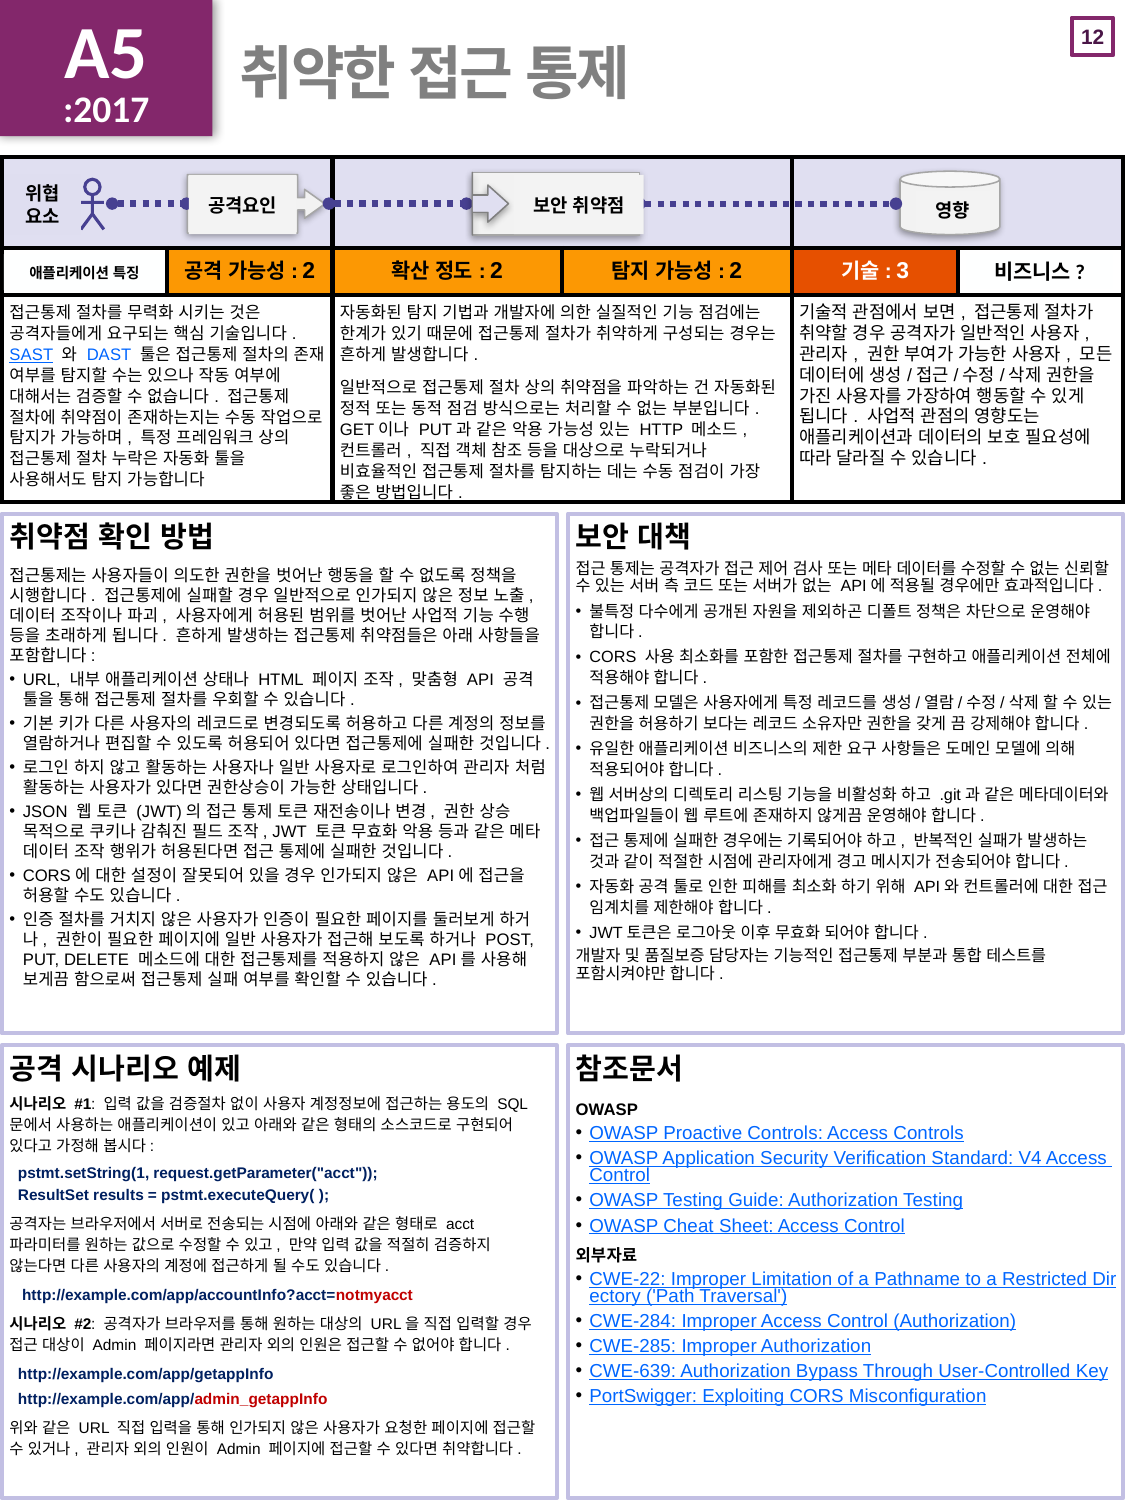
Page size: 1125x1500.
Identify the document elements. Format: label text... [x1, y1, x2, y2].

table_cell [4, 250, 165, 254]
table_cell 기술적 관점에서 보면, 접근통제 절차가 취약할 경우 공격자가 일반적인 사용자, 관리자, 권한 부여가 가능한 사용자, 모든 데이터에 생성/접근/수정/삭제 권한을 가진 사용자를 가장하여 행동할 수 있게 됩니다. 사업적 관점의 영향도는 애플리케이션과 데이터의 보호 필요성에 따라 달라질 수 있습니다. [792, 297, 1123, 511]
table_cell 자동화된 탐지 기법과 개발자에 의한 실질적인 기능 점검에는 한계가 있기 때문에 접근통제 절차가 취약하게 구성되는 경우는 흔하게 발생합니다. 일반적으로 접근통제 절차 상의 취약점을 파악하는 건 자동화된 정적 또는 동적 점검 방식으로는 처리할 수 없는 부분입니다. GET이나 PUT과 같은 악용 가능성 있는 HTTP 메소드, 컨트롤러, 직접 객체 참조 등을 대상으로 누락되거나 비효율적인 접근통제 절차를 탐지하는 데는 수동 점검이 가장 좋은 방법입니다. [332, 297, 792, 511]
table_cell 확산 정도: 2 [335, 250, 560, 293]
list A5 :2017 [0, 0, 213, 137]
table_header [332, 157, 792, 246]
text_box 공격 시나리오 예제 시나리오 #1: 입력 값을 검증절차 없이 사용자 계정정보에 접근하는 용도의 SQL문에서 사용하는 애플리케이션이 있고 아래와 같은 형태의 소스코드로 구현되어 있다고 가정해 봅시다: pstmt.setString(1, request.getParameter("acct")); ResultSet results = pstmt.executeQuery( ); 공격자는 브라우저에서 서버로 전송되는 시점에 아래와 같은 형태로 acct 파라미터를 원하는 값으로 수정할 수 있고, 만약 입력 값을 적절히 검증하지 않는다면 다른 사용자의 계정에 접근하게 될 수도 있습니다. http://example.com/app/accountInfo?acct=notmyacct 시나리오 #2: 공격자가 브라우저를 통해 원하는 대상의 URL을 직접 입력할 경우 접근 대상이 Admin 페이지라면 관리자 외의 인원은 접근할 수 없어야 합니다. http://example.com/app/getappInfo http://example.com/app/admin_getappInfo 위와 같은 URL 직접 입력을 통해 인가되지 않은 사용자가 요청한 페이지에 접근할 수 있거나, 관리자 외의 인원이 Admin 페이지에 접근할 수 있다면 취약합니다. [0, 1043, 559, 1500]
text_box 위협요소 [4, 174, 81, 235]
table_header [2, 157, 332, 246]
table_cell [960, 250, 1121, 293]
table_header [792, 157, 1123, 246]
table_cell 접근통제 절차를 무력화 시키는 것은 공격자들에게 요구되는 핵심 기술입니다. SAST 와 DAST 툴은 접근통제 절차의 존재 여부를 탐지할 수는 있으나 작동 여부에 대해서는 검증할 수 없습니다. 접근통제 절차에 취약점이 존재하는지는 수동 작업으로 탐지가 가능하며, 특정 프레임워크 상의 접근통제 절차 누락은 자동화 툴을 사용해서도 탐지 가능합니다 [2, 297, 332, 511]
table_cell 공격 가능성: 2 [169, 250, 330, 293]
text_box 참조문서 OWASP OWASP Proactive Controls: Access Controls OWASP Application Security Verification Standard: V4 Access Control OWASP Testing Guide: Authorization Testing OWASP Cheat Sheet: Access Control 외부자료 CWE-22: Improper Limitation of a Pathname to a Restricted Directory ('Path Traversal') CWE-284: Improper Access Control (Authorization) CWE-285: Improper Authorization CWE-639: Authorization Bypass Through User-Controlled Key PortSwigger: Exploiting CORS Misconfiguration [566, 1043, 1125, 1500]
text_box 애플리케이션 특징 [3, 254, 165, 291]
text_box 보안 대책 접근 통제는 공격자가 접근 제어 검사 또는 메타 데이터를 수정할 수 없는 신뢰할 수 있는 서버 측 코드 또는 서버가 없는 API에 적용될 경우에만 효과적입니다. 불특정 다수에게 공개된 자원을 제외하곤 디폴트 정책은 차단으로 운영해야 합니다. CORS 사용 최소화를 포함한 접근통제 절차를 구현하고 애플리케이션 전체에 적용해야 합니다. 접근통제 모델은 사용자에게 특정 레코드를 생성/열람/수정/삭제 할 수 있는 권한을 허용하기 보다는 레코드 소유자만 권한을 갖게 끔 강제해야 합니다. 유일한 애플리케이션 비즈니스의 제한 요구 사항들은 도메인 모델에 의해 적용되어야 합니다. 웹 서버상의 디렉토리 리스팅 기능을 비활성화 하고 .git과 같은 메타데이터와 백업파일들이 웹 루트에 존재하지 않게끔 운영해야 합니다. 접근 통제에 실패한 경우에는 기록되어야 하고, 반복적인 실패가 발생하는 것과 같이 적절한 시점에 관리자에게 경고 메시지가 전송되어야 합니다. 자동화 공격 툴로 인한 피해를 최소화 하기 위해 API와 컨트롤러에 대한 접근 임계치를 제한해야 합니다. JWT토큰은 로그아웃 이후 무효화 되어야 합니다. 개발자 및 품질보증 담당자는 기능적인 접근통제 부분과 통합 테스트를 포함시켜야만 합니다. [566, 512, 1125, 1035]
table_cell 기술: 3 [794, 250, 956, 293]
text_box 취약점 확인 방법 접근통제는 사용자들이 의도한 권한을 벗어난 행동을 할 수 없도록 정책을 시행합니다. 접근통제에 실패할 경우 일반적으로 인가되지 않은 정보 노출, 데이터 조작이나 파괴, 사용자에게 허용된 범위를 벗어난 사업적 기능 수행 등을 초래하게 됩니다. 흔하게 발생하는 접근통제 취약점들은 아래 사항들을 포함합니다: URL, 내부 애플리케이션 상태나 HTML 페이지 조작, 맞춤형 API 공격 툴을 통해 접근통제 절차를 우회할 수 있습니다. 기본 키가 다른 사용자의 레코드로 변경되도록 허용하고 다른 계정의 정보를 열람하거나 편집할 수 있도록 허용되어 있다면 접근통제에 실패한 것입니다. 로그인 하지 않고 활동하는 사용자나 일반 사용자로 로그인하여 관리자 처럼 활동하는 사용자가 있다면 권한상승이 가능한 상태입니다. JSON 웹 토큰 (JWT)의 접근 통제 토큰 재전송이나 변경, 권한 상승 목적으로 쿠키나 감춰진 필드 조작, JWT 토큰 무효화 악용 등과 같은 메타 데이터 조작 행위가 허용된다면 접근 통제에 실패한 것입니다. CORS에 대한 설정이 잘못되어 있을 경우 인가되지 않은 API에 접근을 허용할 수도 있습니다. 인증 절차를 거치지 않은 사용자가 인증이 필요한 페이지를 둘러보게 하거나, 권한이 필요한 페이지에 일반 사용자가 접근해 보도록 하거나 POST, PUT, DELETE 메소드에 대한 접근통제를 적용하지 않은 API를 사용해 보게끔 함으로써 접근통제 실패 여부를 확인할 수 있습니다. [0, 512, 559, 1035]
text_box 비즈니스? [966, 254, 1113, 289]
text_box 영향 [915, 190, 991, 231]
table_cell 탐지 가능성: 2 [564, 250, 790, 293]
text_box 보안 취약점 [513, 174, 644, 235]
title 취약한 접근 통제 [225, 12, 1125, 138]
text_box 공격요인 [188, 174, 297, 235]
